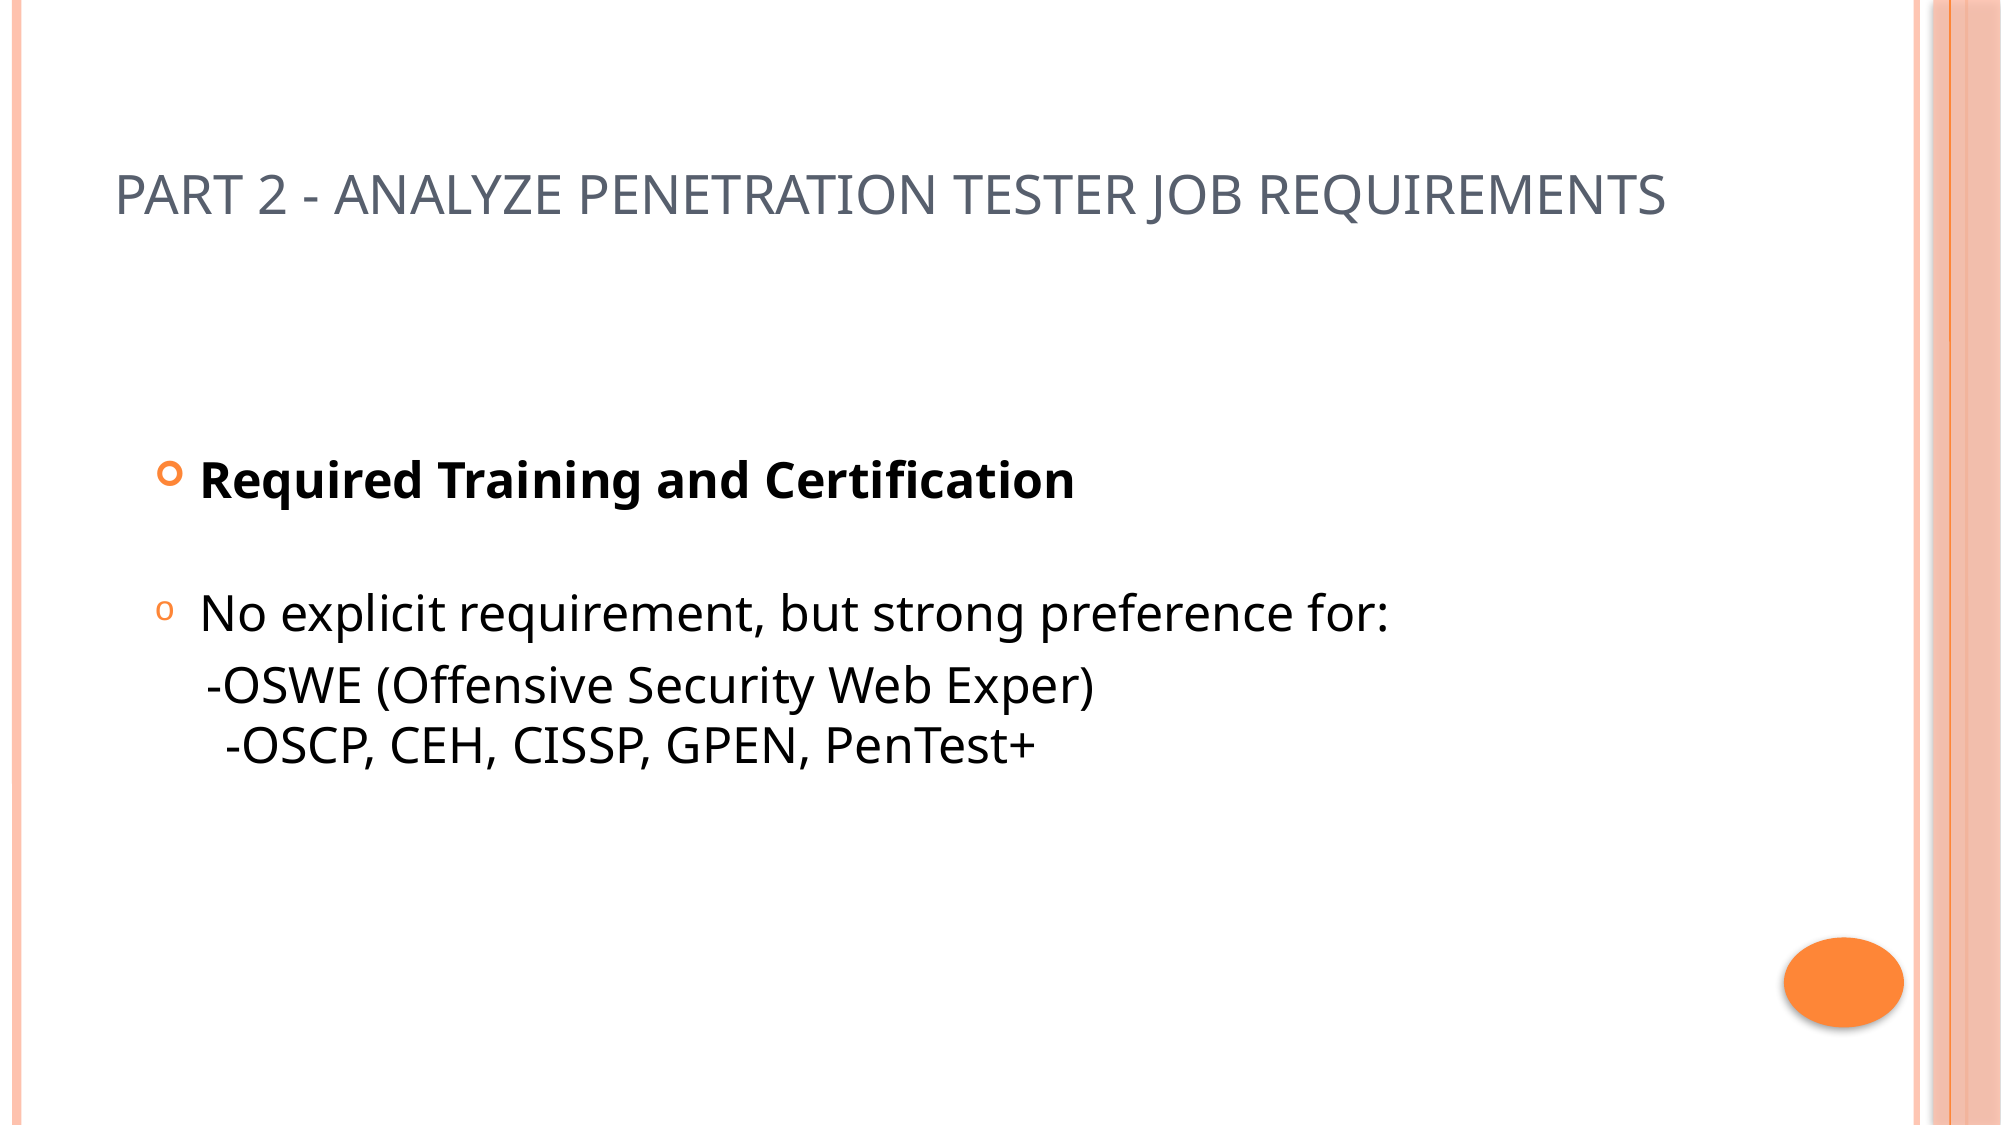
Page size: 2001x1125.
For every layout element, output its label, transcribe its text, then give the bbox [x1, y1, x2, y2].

title Part 2 - Analyze Penetration Tester Job Requirements [99, 45, 1734, 233]
list Required Training and Certification No explicit requirement, but strong preference for: -OSWE (Offensive Security Web Exper) -OSCP, CEH, CISSP, GPEN, PenTest+ [139, 441, 1865, 1125]
